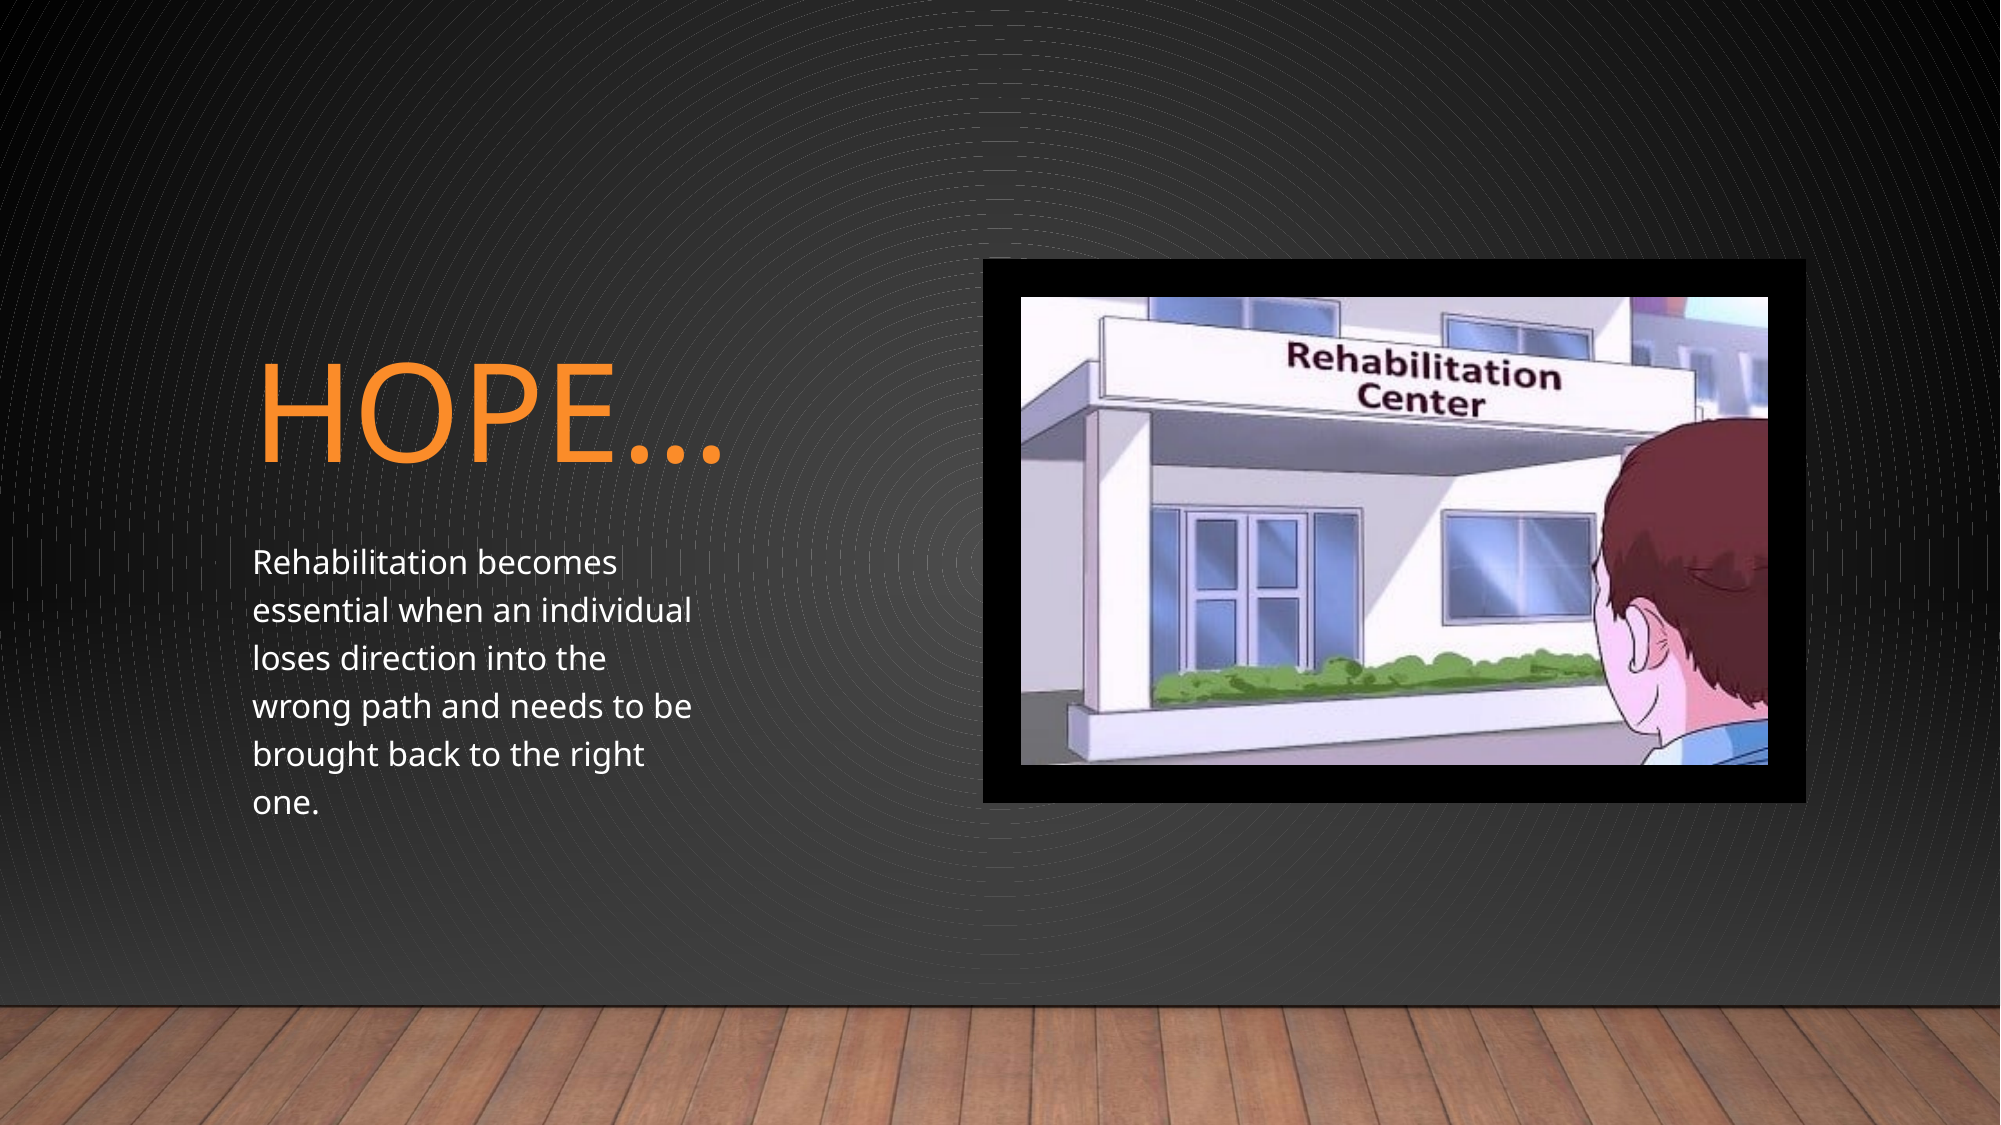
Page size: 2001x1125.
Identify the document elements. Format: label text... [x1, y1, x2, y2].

picture [0, 1005, 2000, 1125]
title HOPE… [236, 131, 823, 500]
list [1020, 296, 1769, 766]
list Rehabilitation becomes essential when an individual loses direction into the wrong path and needs to be brought back to the right one. [236, 525, 723, 895]
